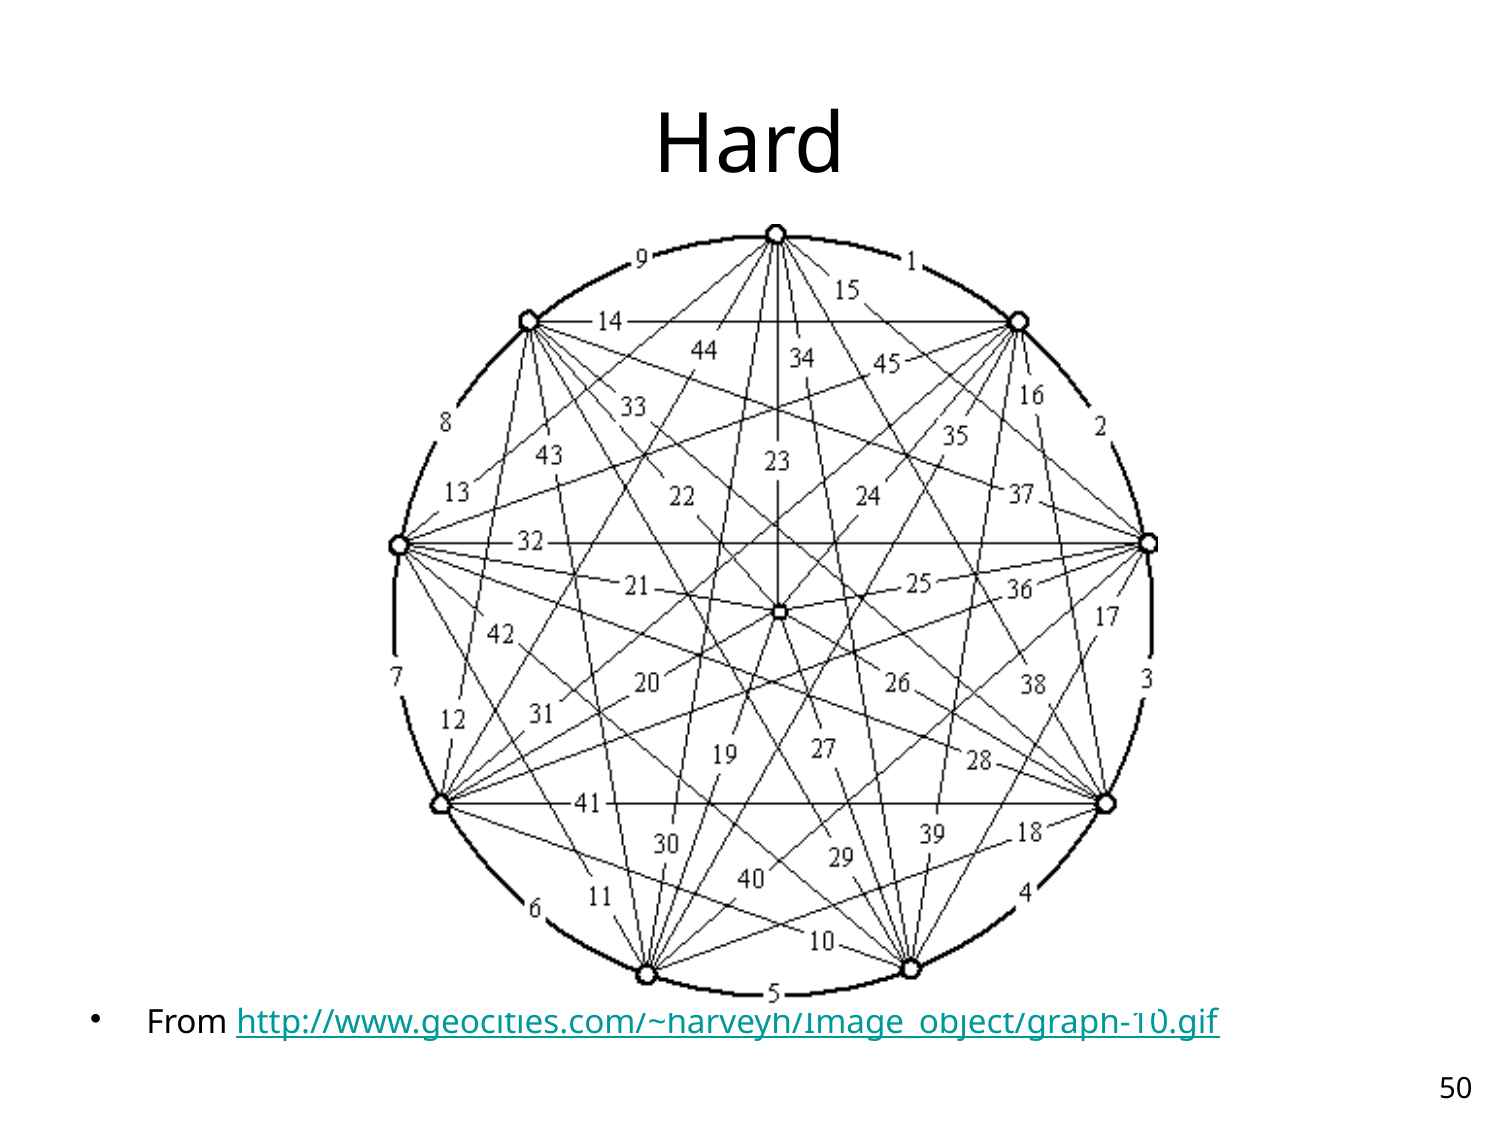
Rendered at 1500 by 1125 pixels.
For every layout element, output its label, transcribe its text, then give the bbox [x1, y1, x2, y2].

list From http://www.geocities.com/~harveyh/Image_object/graph-10.gif [74, 262, 1426, 1088]
title Hard [74, 44, 1426, 233]
picture [387, 224, 1158, 1013]
